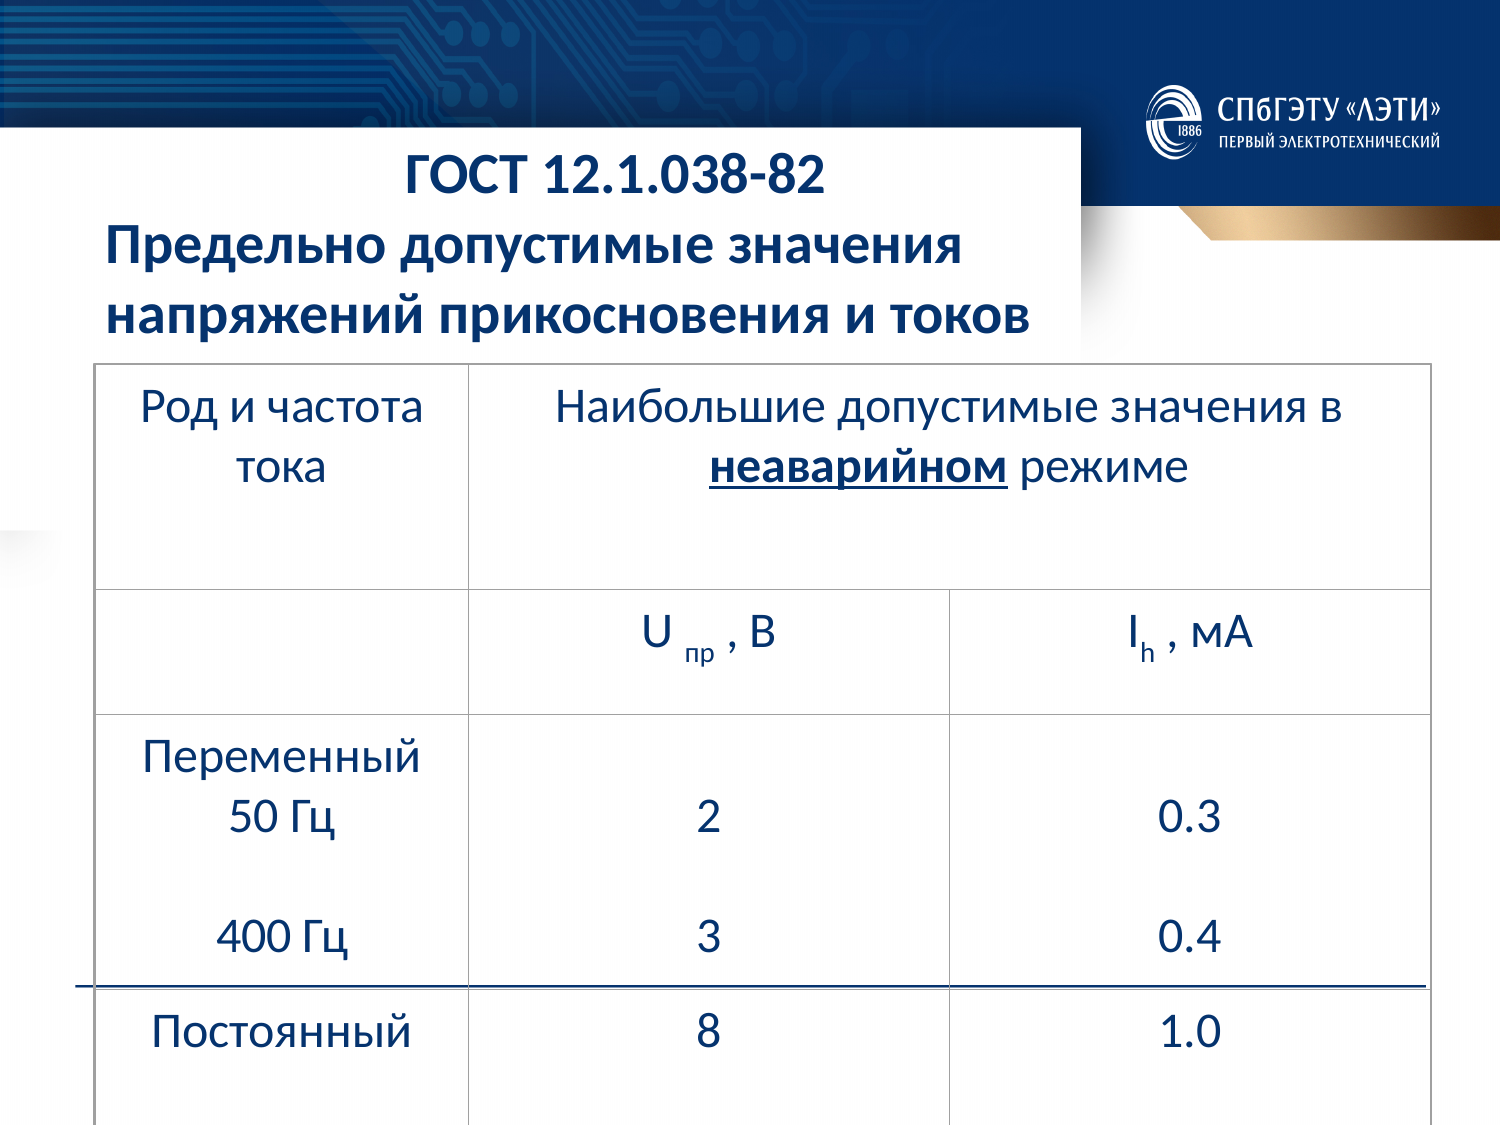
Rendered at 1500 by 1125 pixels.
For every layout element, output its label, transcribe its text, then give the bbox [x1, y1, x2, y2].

picture [0, 0, 1500, 1125]
text_box ГОСТ 12.1.038-82 Предельно допустимые значения напряжений прикосновения и токов [91, 128, 1060, 354]
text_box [93, 363, 1432, 1125]
